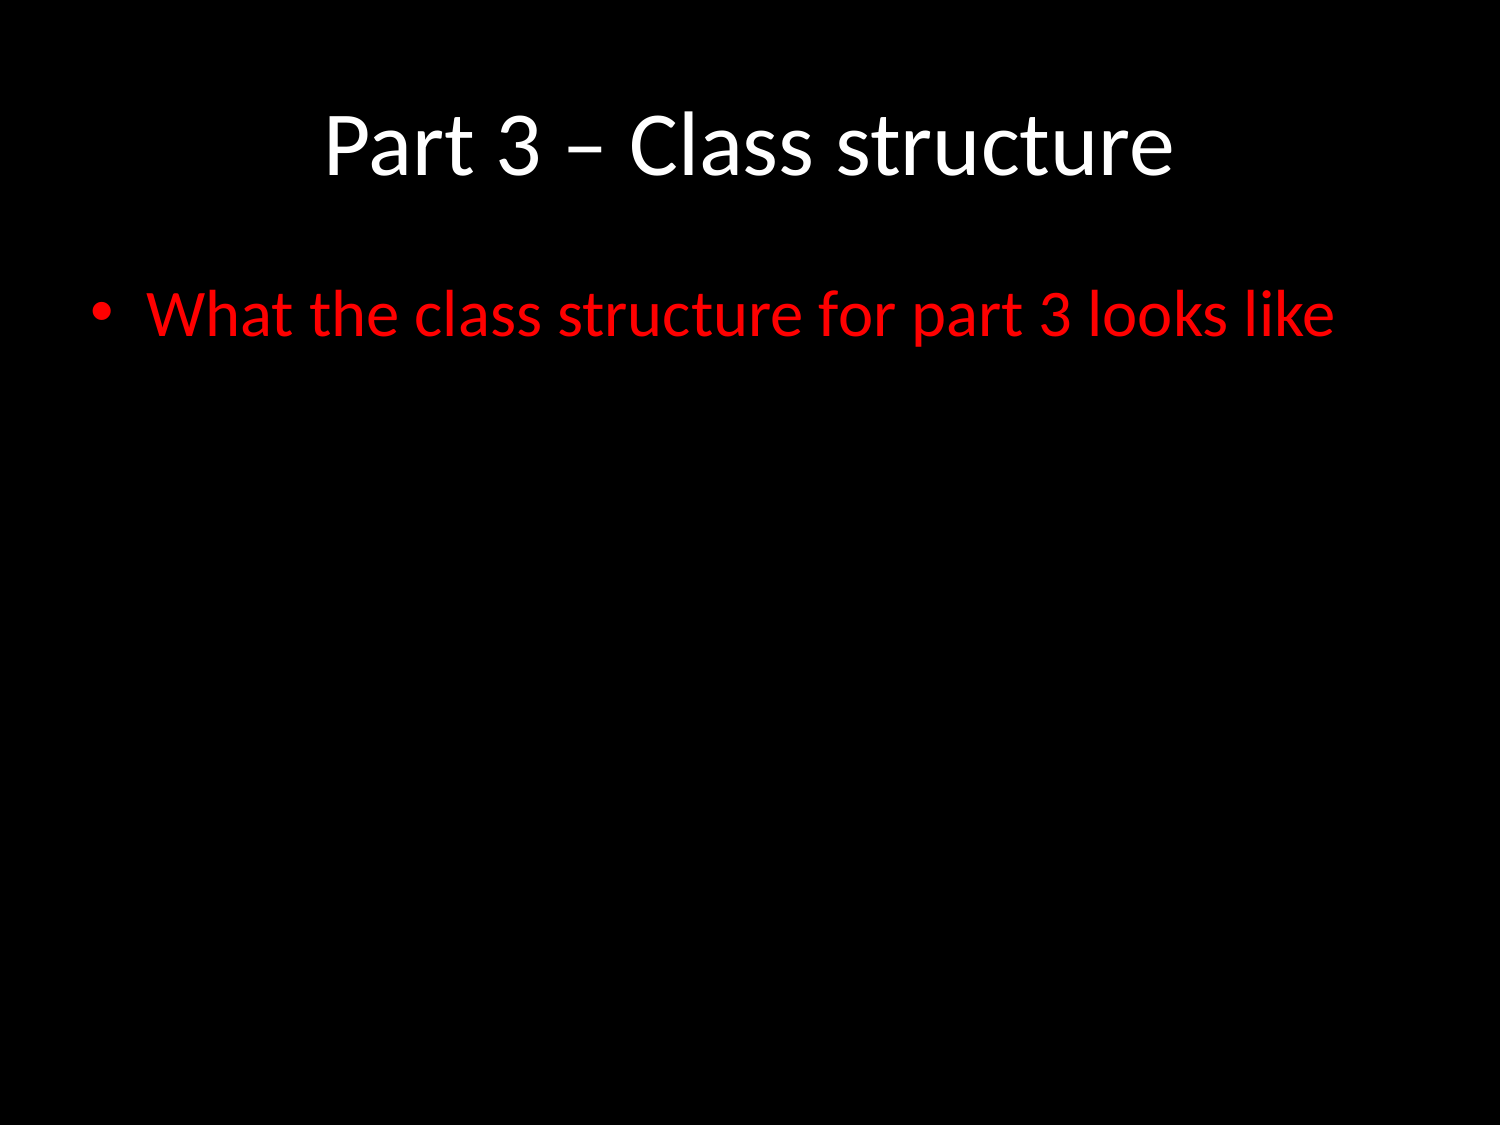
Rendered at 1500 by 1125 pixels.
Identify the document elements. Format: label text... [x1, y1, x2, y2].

title Part 3 – Class structure [75, 45, 1425, 233]
list What the class structure for part 3 looks like [75, 262, 1425, 1005]
